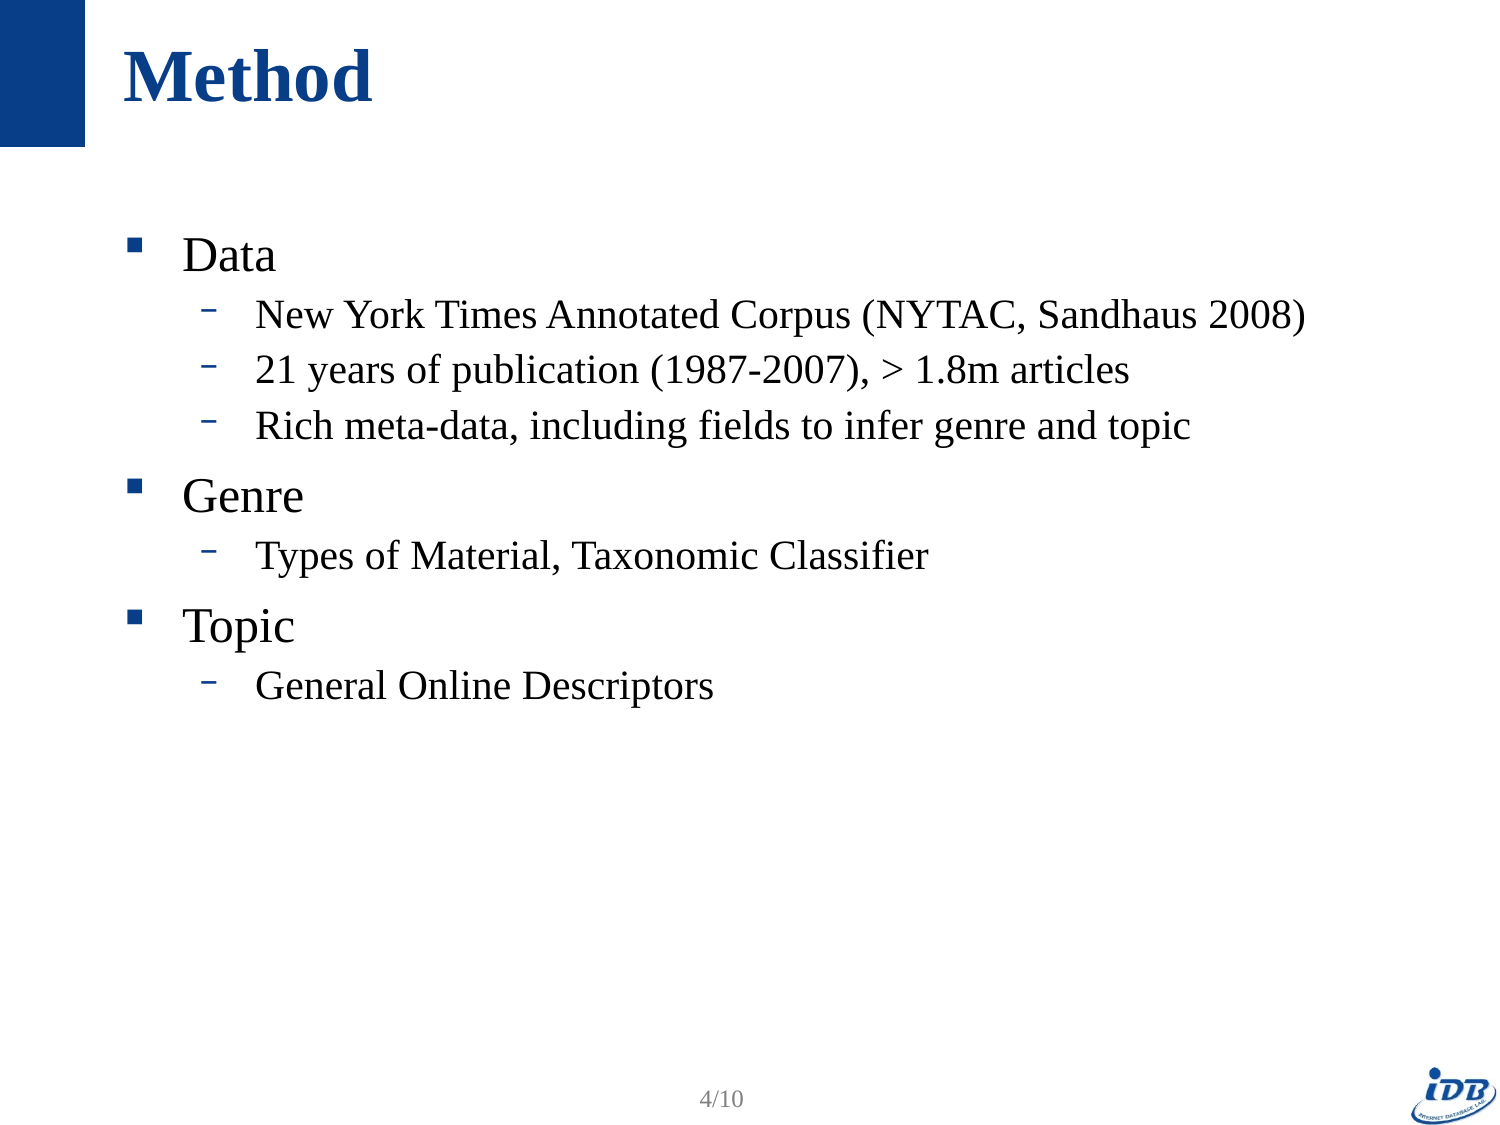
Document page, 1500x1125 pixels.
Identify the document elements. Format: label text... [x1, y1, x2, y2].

picture [0, 0, 85, 147]
list Data New York Times Annotated Corpus (NYTAC, Sandhaus 2008) 21 years of publication (1987-2007), > 1.8m articles Rich meta-data, including fields to infer genre and topic Genre Types of Material, Taxonomic Classifier Topic General Online Descriptors [108, 220, 1471, 1079]
picture [1411, 1067, 1497, 1125]
title Method [108, 15, 1379, 140]
